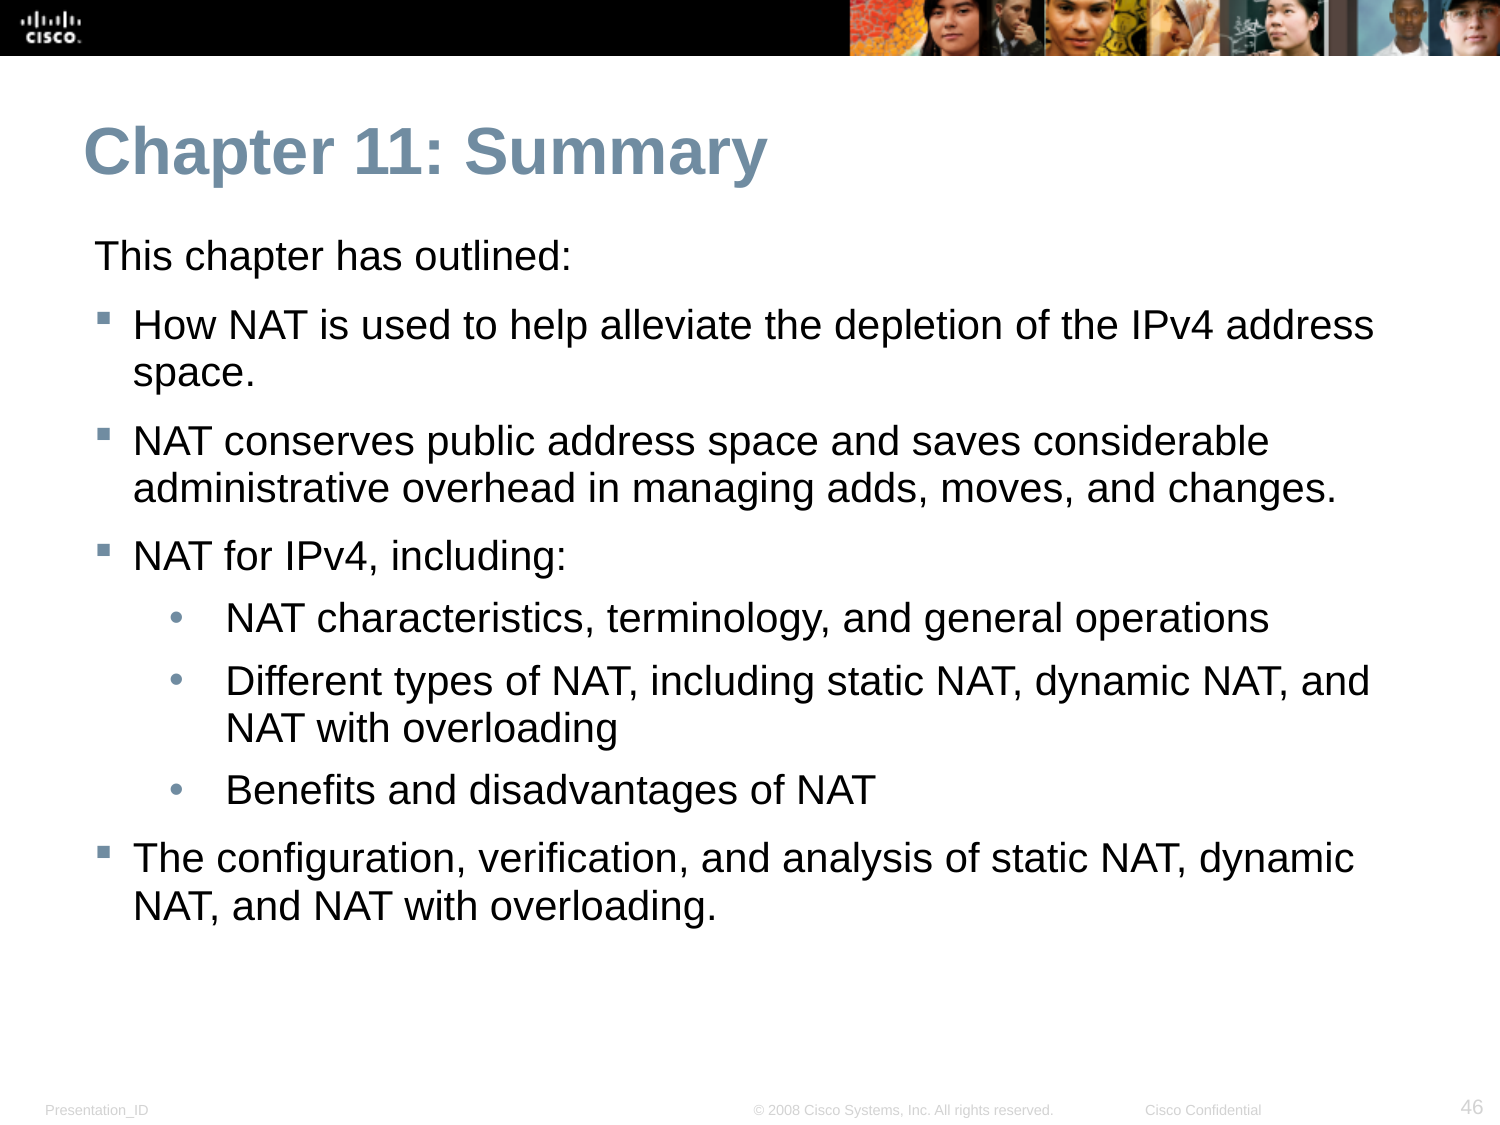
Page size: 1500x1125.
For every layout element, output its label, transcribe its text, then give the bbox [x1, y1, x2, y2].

list This chapter has outlined: How NAT is used to help alleviate the depletion of the IPv4 address space. NAT conserves public address space and saves considerable administrative overhead in managing adds, moves, and changes. NAT for IPv4, including: NAT characteristics, terminology, and general operations Different types of NAT, including static NAT, dynamic NAT, and NAT with overloading Benefits and disadvantages of NAT The configuration, verification, and analysis of static NAT, dynamic NAT, and NAT with overloading. [80, 225, 1418, 970]
title Chapter 11: Summary [69, 58, 1407, 197]
picture [0, 0, 1500, 56]
